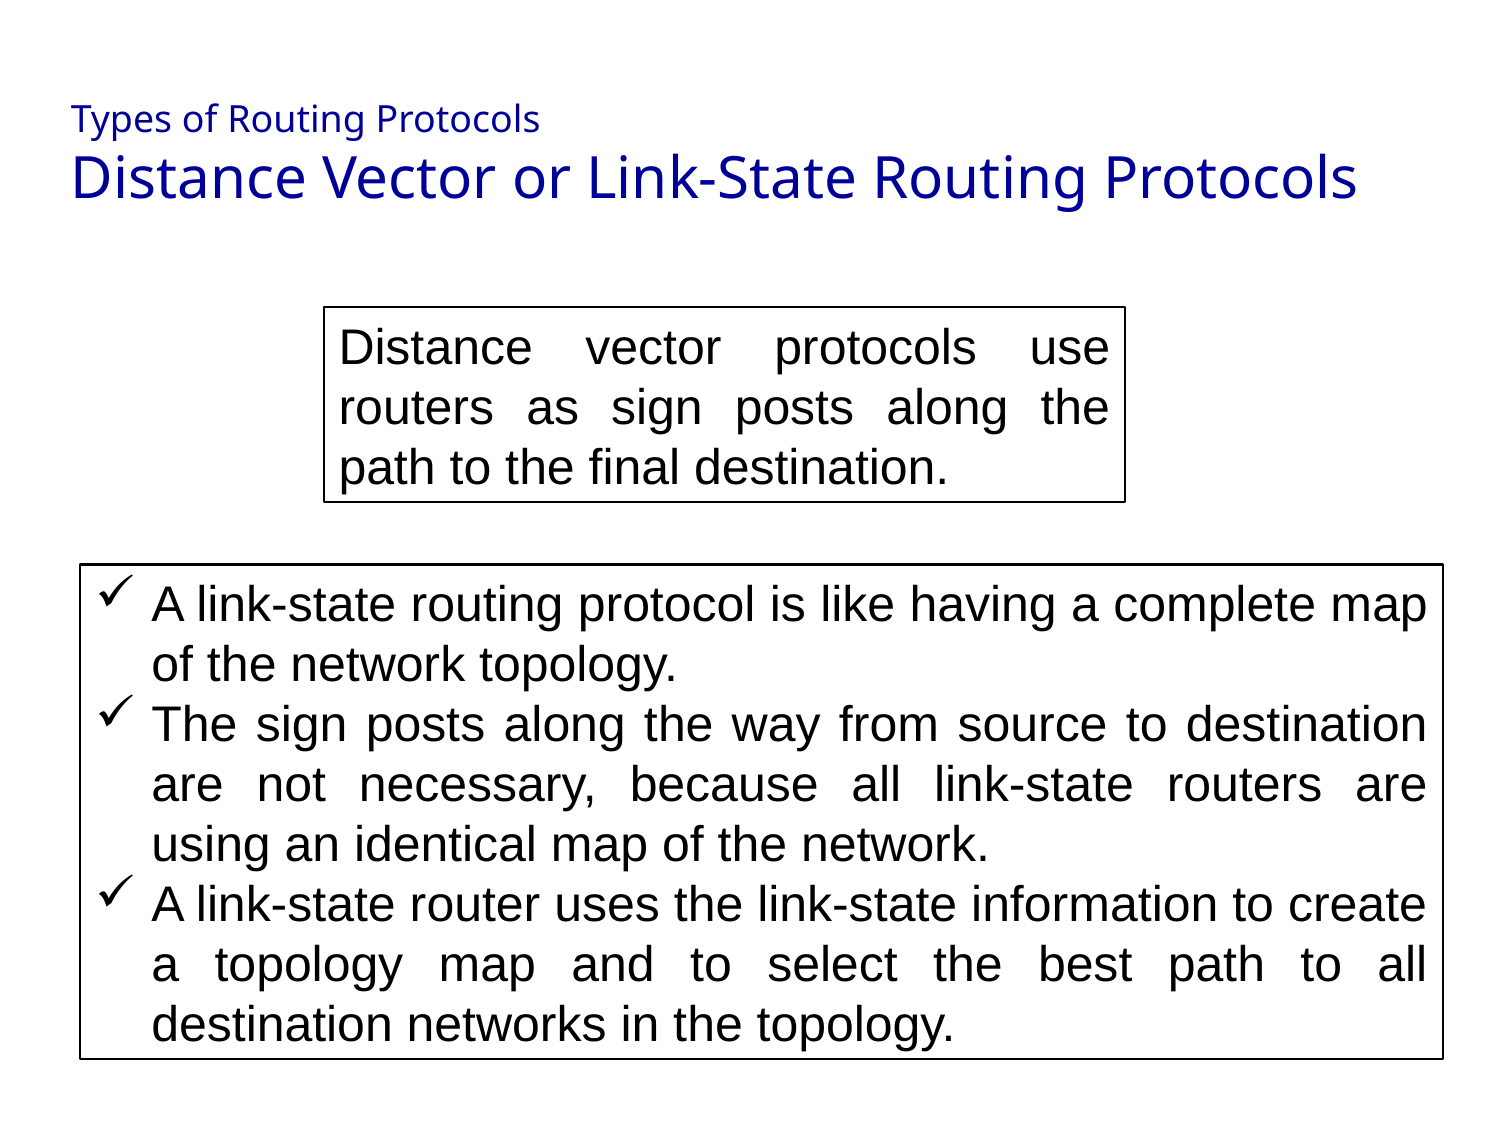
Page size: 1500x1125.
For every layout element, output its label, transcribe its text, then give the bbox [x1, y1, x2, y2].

text_box A link-state routing protocol is like having a complete map of the network topology. The sign posts along the way from source to destination are not necessary, because all link-state routers are using an identical map of the network. A link-state router uses the link-state information to create a topology map and to select the best path to all destination networks in the topology. [80, 564, 1443, 1060]
text_box Distance vector protocols use routers as sign posts along the path to the final destination. [323, 307, 1125, 502]
title Types of Routing Protocols Distance Vector or Link-State Routing Protocols [55, 80, 1443, 224]
